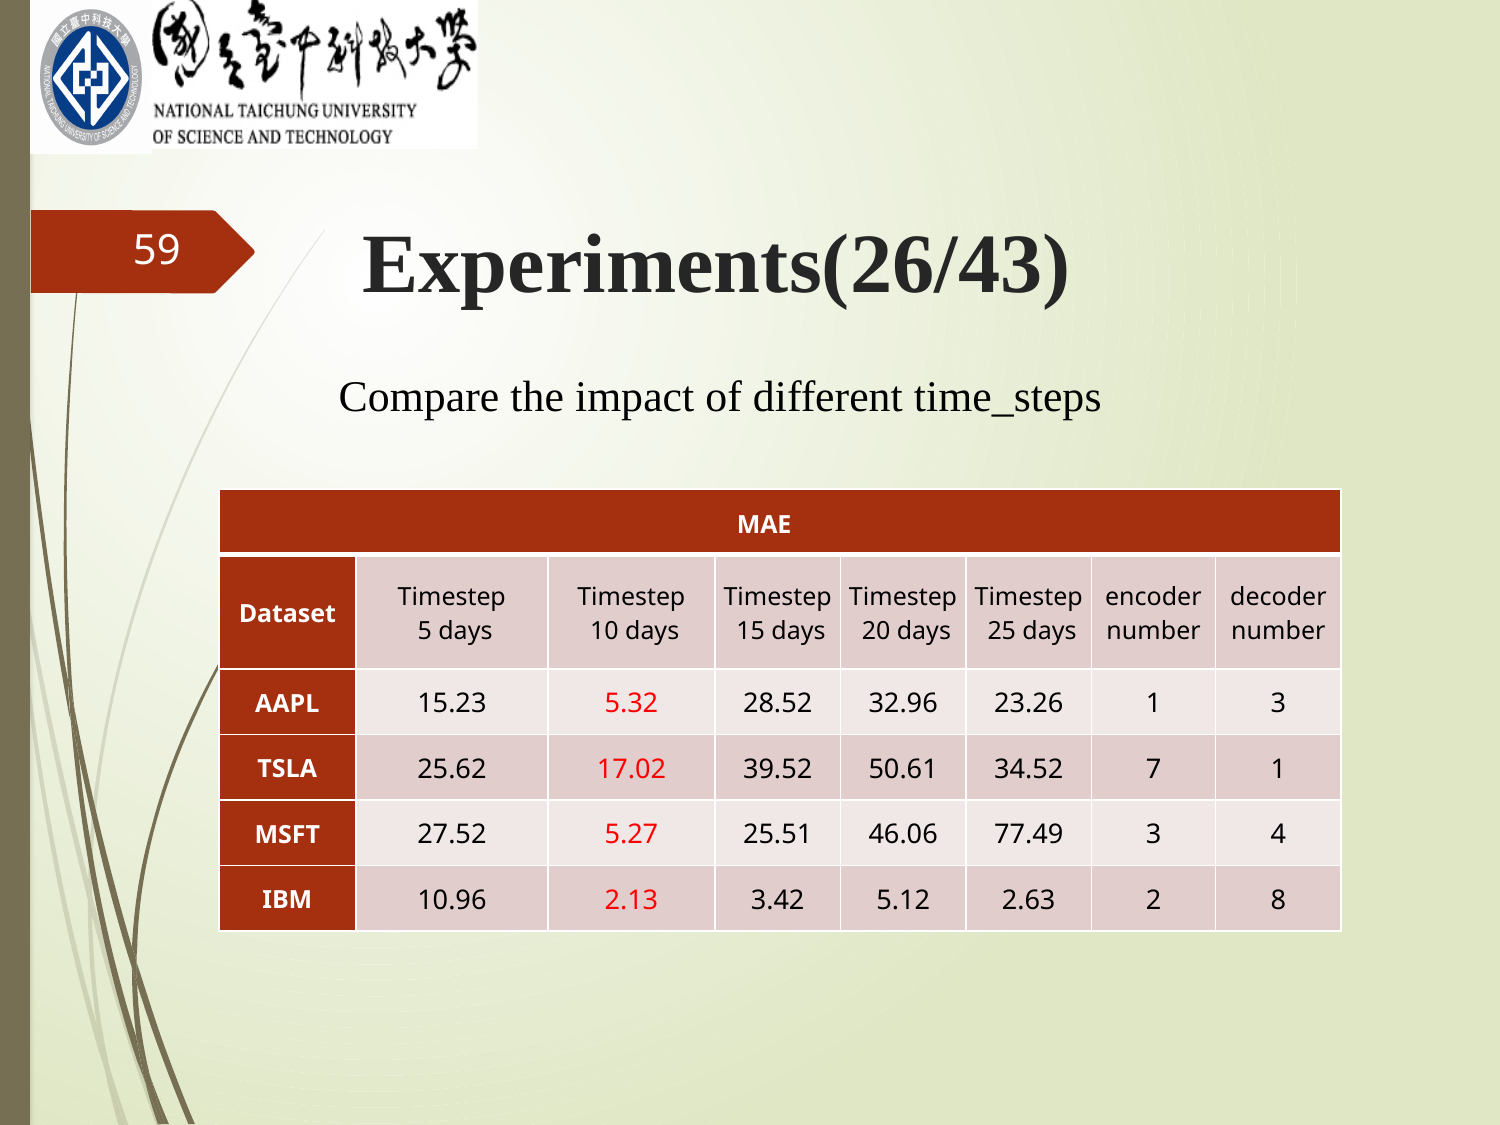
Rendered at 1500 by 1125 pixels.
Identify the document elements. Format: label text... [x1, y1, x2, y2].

table_cell 46.06 [841, 801, 965, 865]
table_cell 8 [1216, 866, 1340, 930]
text_box Compare the impact of different time_steps [323, 360, 1500, 428]
table_cell Timestep 20 days [841, 557, 965, 668]
table_cell 32.96 [841, 670, 965, 734]
table_cell AAPL [220, 670, 355, 734]
picture [30, 0, 478, 154]
table_header MAE [220, 490, 1340, 552]
table_cell 77.49 [967, 801, 1091, 865]
table_cell Timestep 5 days [357, 557, 547, 668]
table_cell 4 [1216, 801, 1340, 865]
table_cell Timestep 10 days [549, 557, 714, 668]
table_cell 34.52 [967, 735, 1091, 799]
table_cell 25.51 [716, 801, 840, 865]
slide_number 59 [99, 221, 196, 282]
table_cell 15.23 [357, 670, 547, 734]
table_cell 5.27 [549, 801, 714, 865]
table_cell 50.61 [841, 735, 965, 799]
table_cell 3 [1092, 801, 1215, 865]
table_cell 28.52 [716, 670, 840, 734]
table_cell 25.62 [357, 735, 547, 799]
table_cell encoder number [1092, 557, 1215, 668]
table_cell 23.26 [967, 670, 1091, 734]
table_cell 1 [1092, 670, 1215, 734]
table_cell 2.13 [549, 866, 714, 930]
table_cell 5.12 [841, 866, 965, 930]
table_cell 27.52 [357, 801, 547, 865]
table_cell 17.02 [549, 735, 714, 799]
table_cell 3.42 [716, 866, 840, 930]
table_cell Dataset [220, 557, 355, 668]
table_cell Timestep 25 days [967, 557, 1091, 668]
table_cell 10.96 [357, 866, 547, 930]
table_cell 7 [1092, 735, 1215, 799]
table_cell 2.63 [967, 866, 1091, 930]
text_box Experiments(26/43) [351, 202, 1149, 360]
table_cell 39.52 [716, 735, 840, 799]
table_cell 5.32 [549, 670, 714, 734]
table_cell 3 [1216, 670, 1340, 734]
table_cell 1 [1216, 735, 1340, 799]
table_cell decoder number [1216, 557, 1340, 668]
table_cell IBM [220, 866, 355, 930]
table_cell Timestep 15 days [716, 557, 840, 668]
table_cell TSLA [220, 735, 355, 799]
table_cell 2 [1092, 866, 1215, 930]
table_cell MSFT [220, 801, 355, 865]
